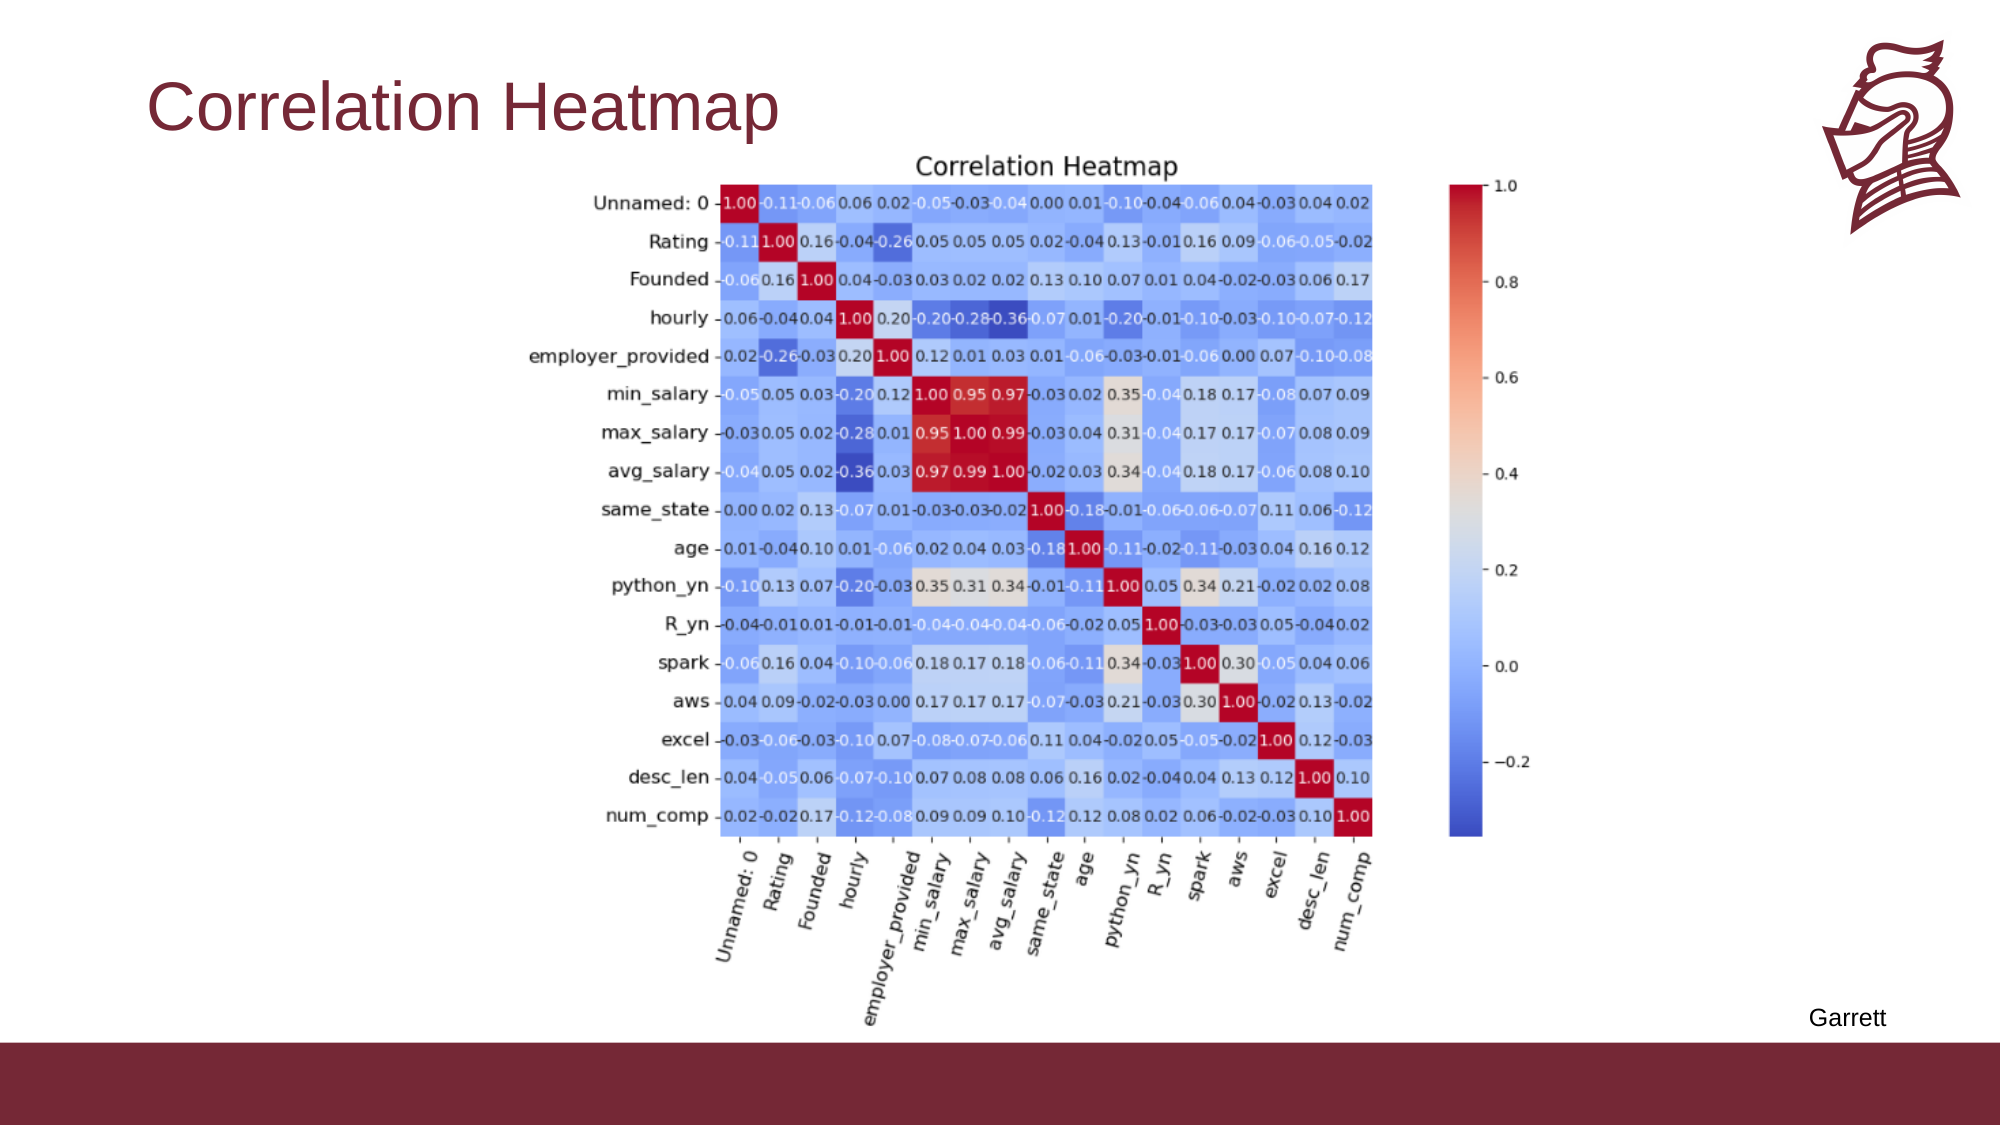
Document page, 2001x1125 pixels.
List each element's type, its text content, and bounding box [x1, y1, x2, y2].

text_box Garrett [1793, 993, 1970, 1039]
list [511, 144, 1548, 1041]
title Correlation Heatmap [131, 0, 1857, 218]
picture [1813, 30, 1972, 248]
